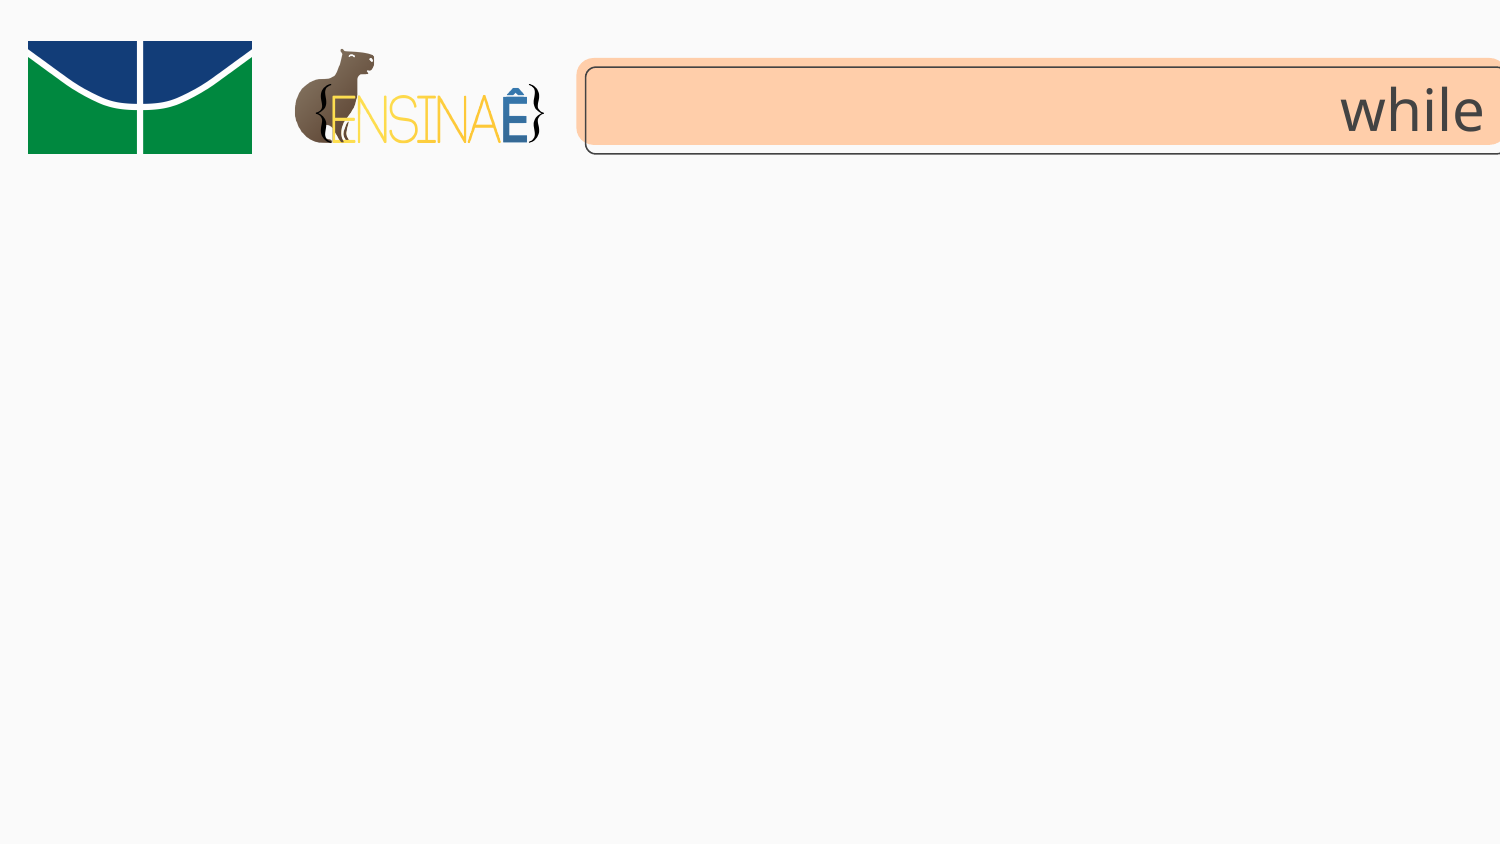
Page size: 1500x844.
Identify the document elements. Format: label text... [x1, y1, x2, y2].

picture [28, 41, 253, 154]
title while [815, 68, 1500, 148]
picture [287, 44, 551, 151]
